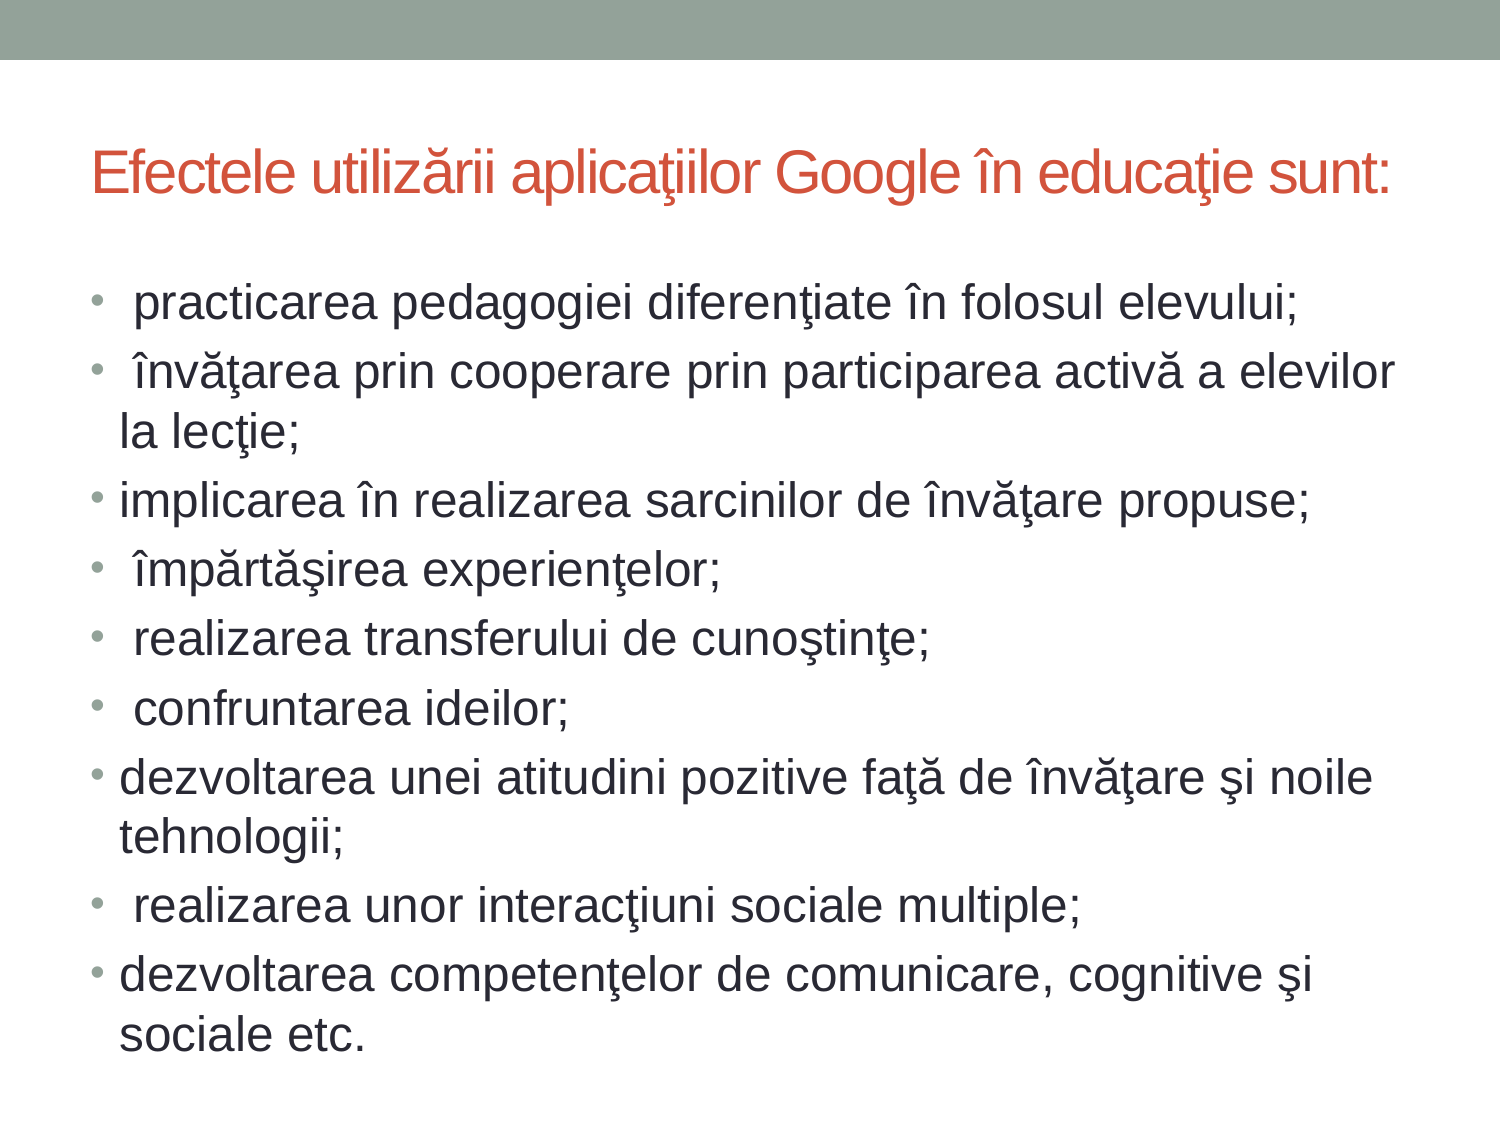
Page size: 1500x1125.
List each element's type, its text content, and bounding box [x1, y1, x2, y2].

title Efectele utilizării aplicaţiilor Google în educaţie sunt: [75, 87, 1425, 250]
list practicarea pedagogiei diferenţiate în folosul elevului; învăţarea prin cooperare prin participarea activă a elevilor la lecţie; implicarea în realizarea sarcinilor de învăţare propuse; împărtăşirea experienţelor; realizarea transferului de cunoştinţe; confruntarea ideilor; dezvoltarea unei atitudini pozitive faţă de învăţare şi noile tehnologii; realizarea unor interacţiuni sociale multiple; dezvoltarea competenţelor de comunicare, cognitive şi sociale etc. [75, 262, 1425, 1075]
